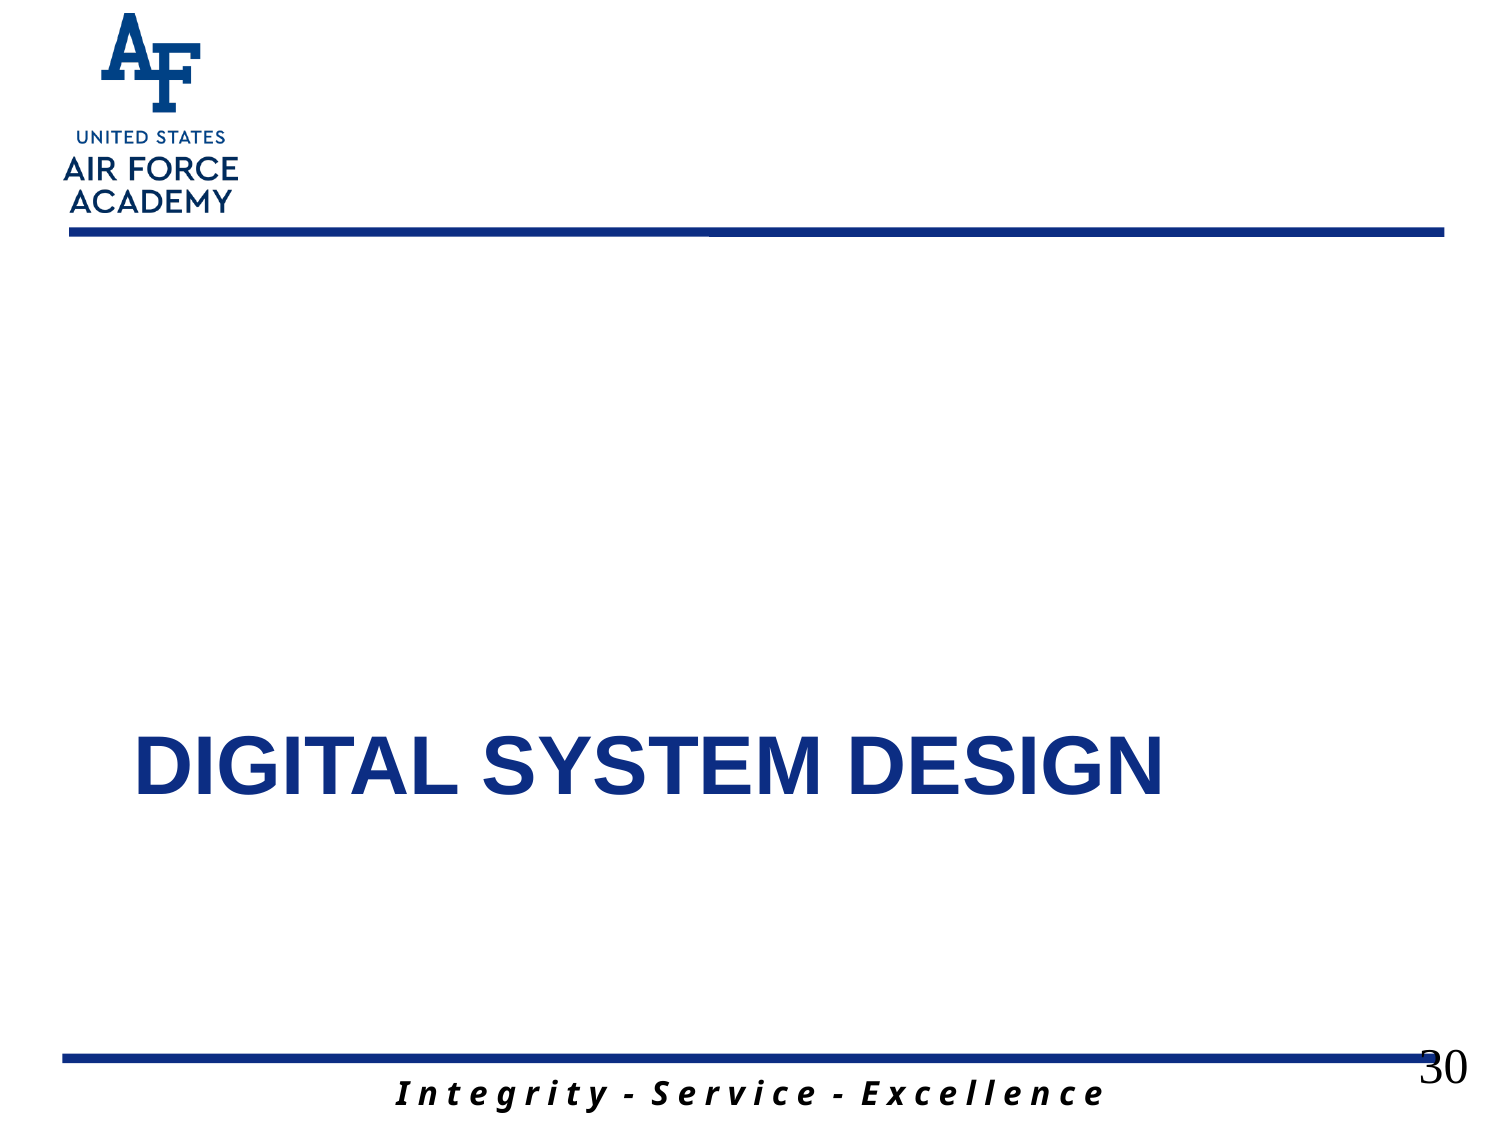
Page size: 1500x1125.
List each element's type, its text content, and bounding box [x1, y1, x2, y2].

title Digital system design [118, 722, 1394, 947]
picture [63, 13, 238, 213]
slide_number 30 [1133, 1025, 1484, 1105]
